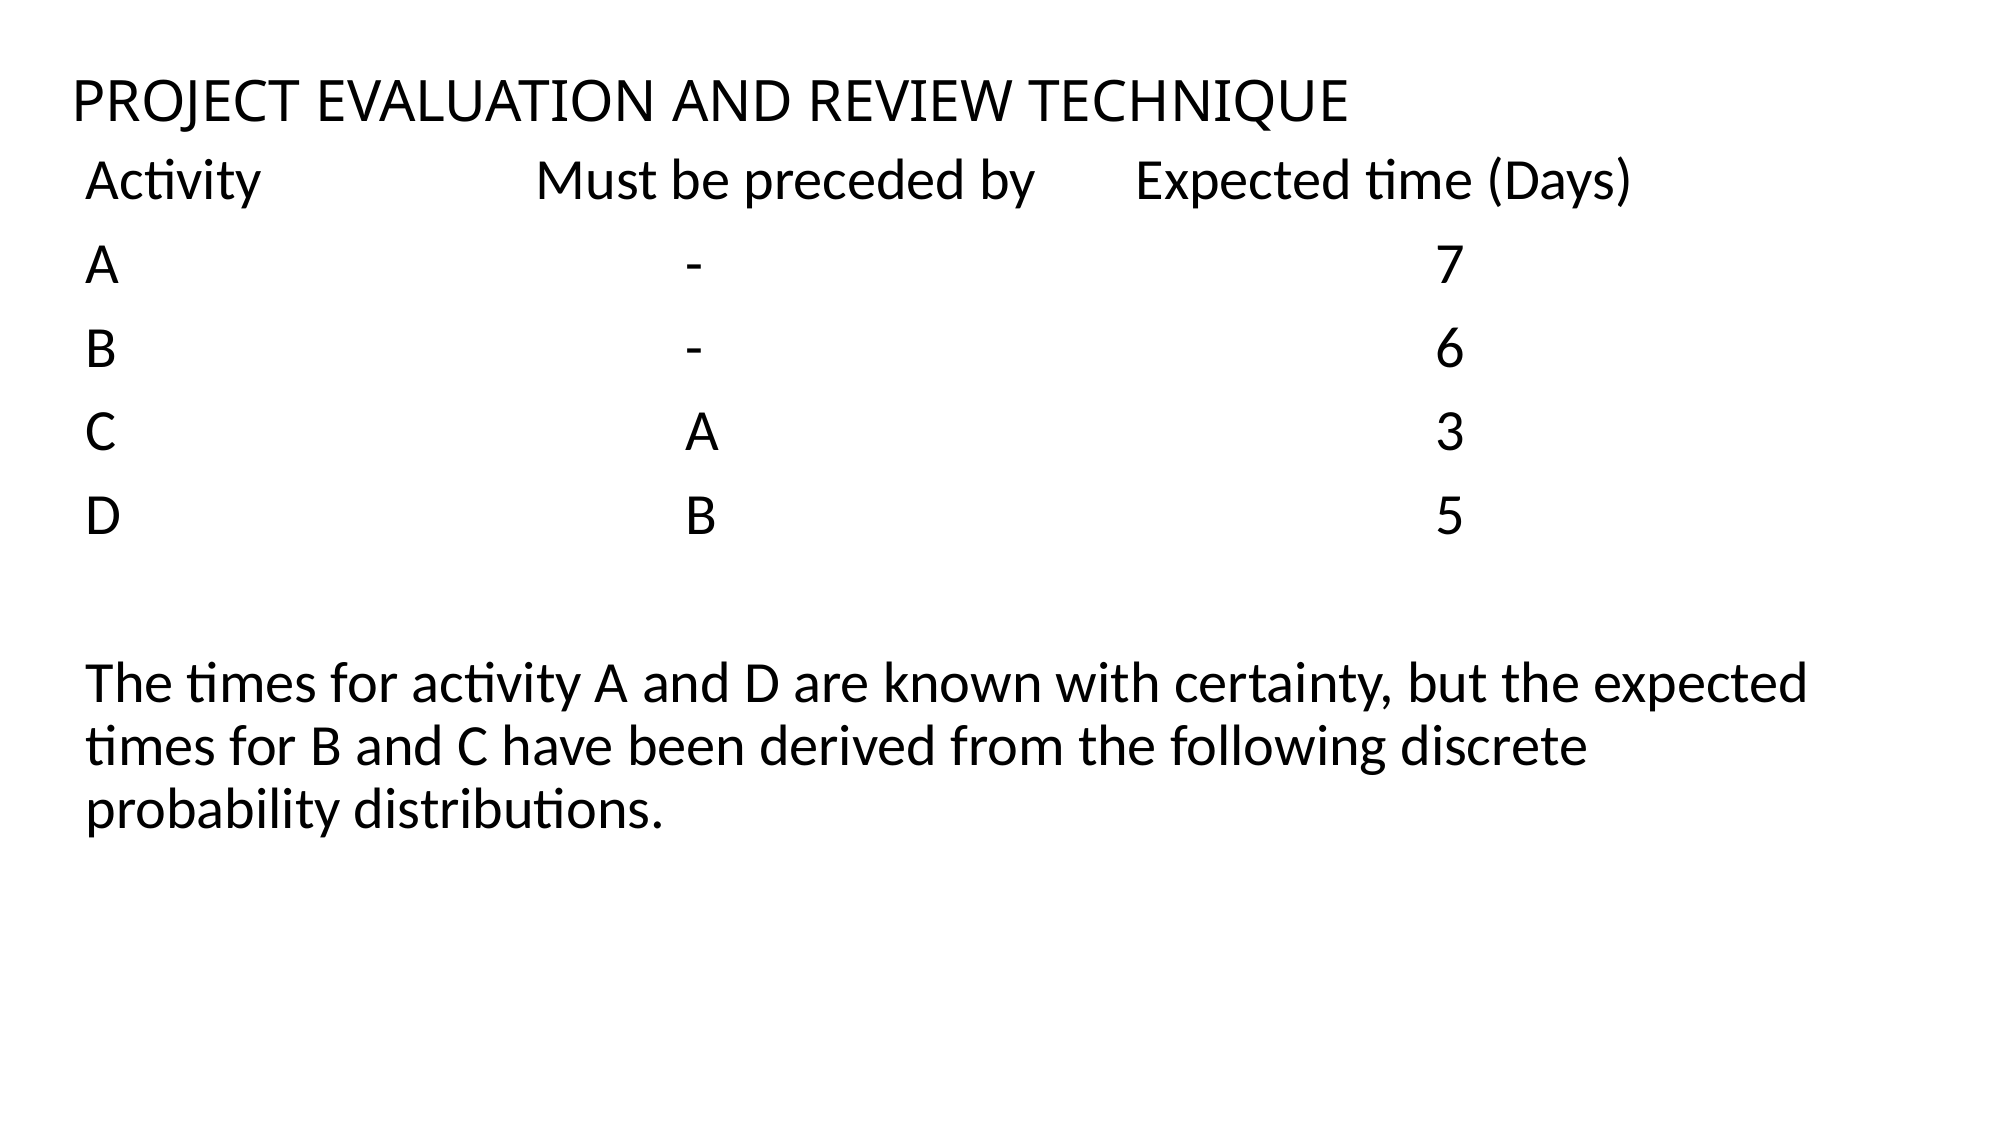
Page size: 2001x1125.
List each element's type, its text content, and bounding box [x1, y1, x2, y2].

title PROJECT EVALUATION AND REVIEW TECHNIQUE [56, 64, 1769, 142]
list Activity Must be preceded by Expected time (Days) A - 7 B - 6 C A 3 D B 5 The times for activity A and D are known with certainty, but the expected times for B and C have been derived from the following discrete probability distributions. [70, 141, 1863, 1014]
